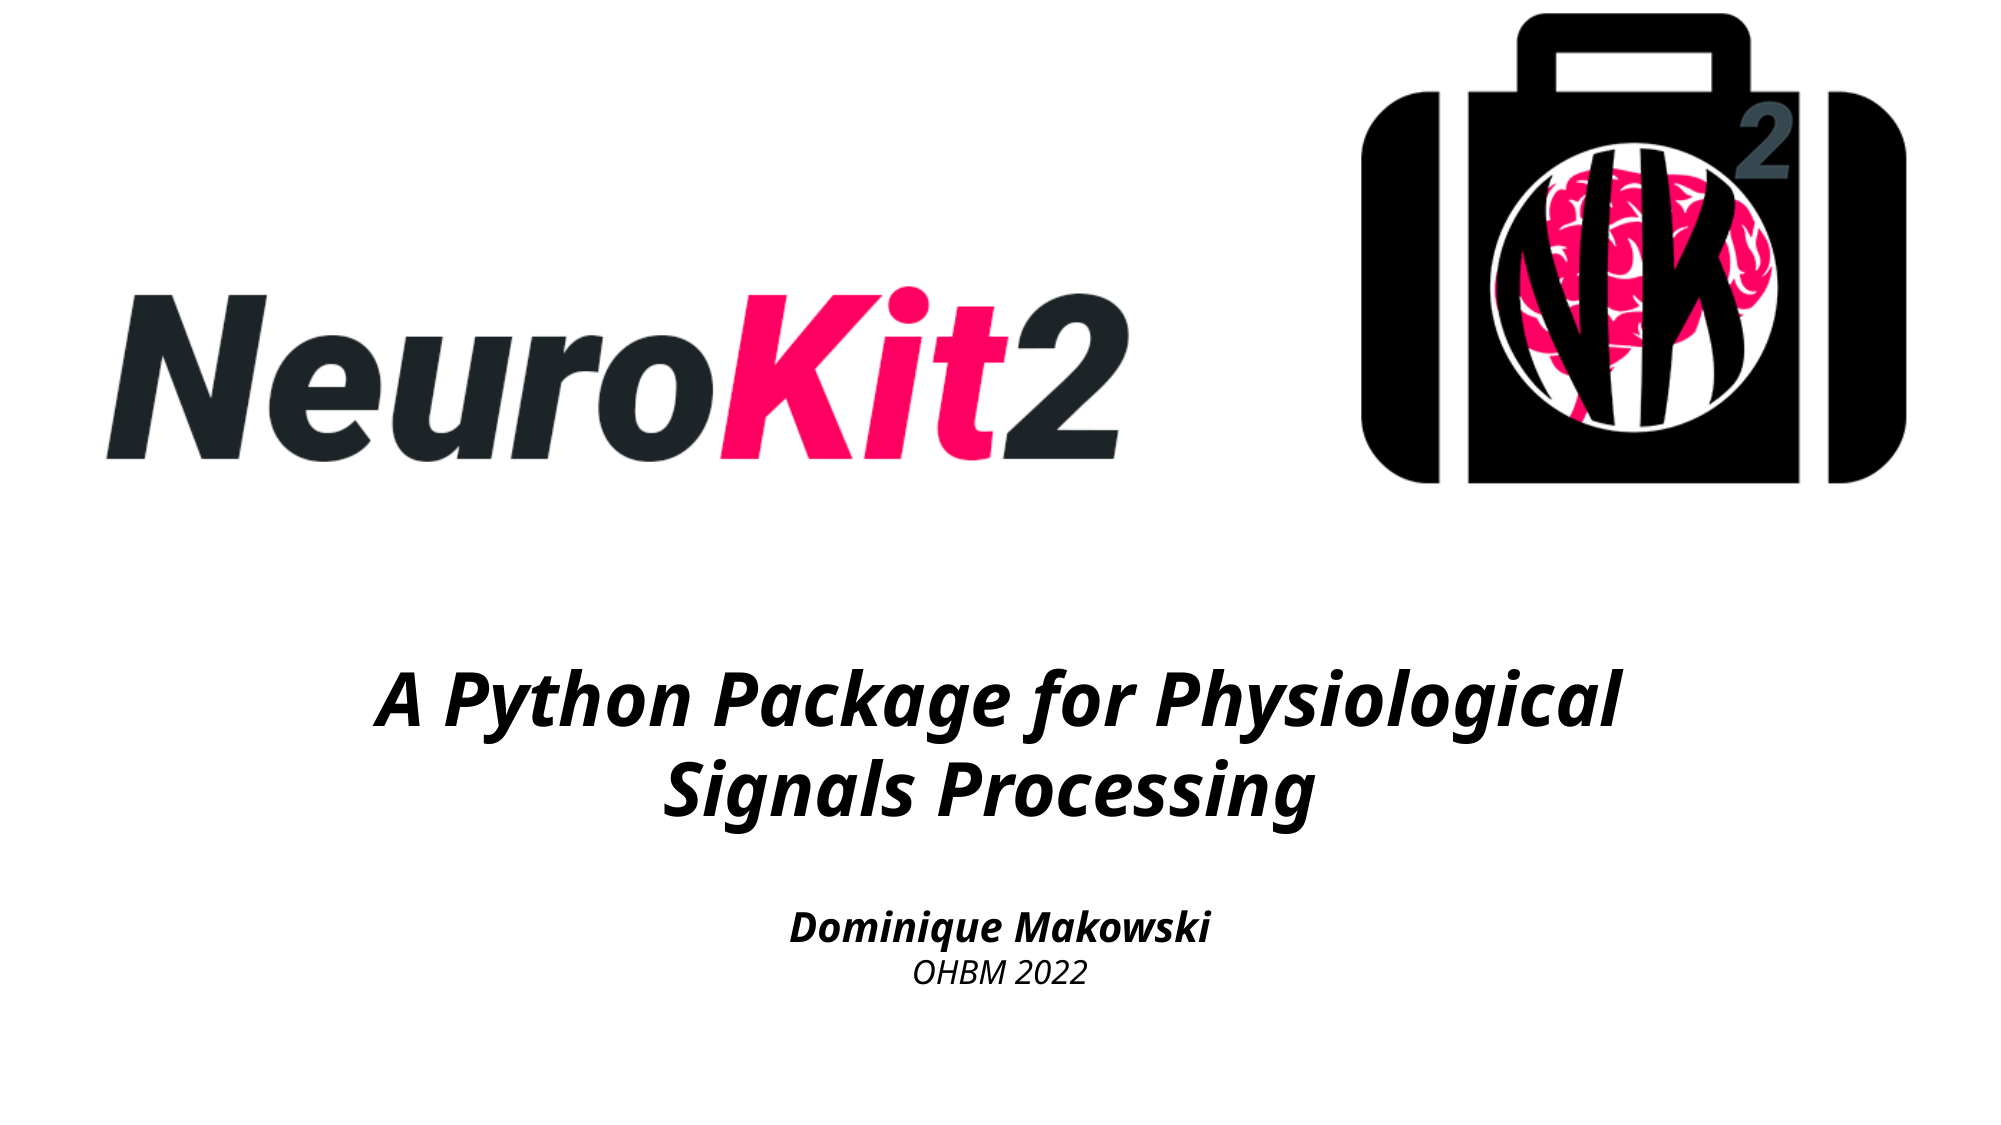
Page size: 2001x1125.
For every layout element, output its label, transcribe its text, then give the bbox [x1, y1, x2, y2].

picture [82, 12, 1918, 485]
text_box A Python Package for Physiological Signals Processing Dominique Makowski OHBM 2022 [353, 591, 1646, 1051]
